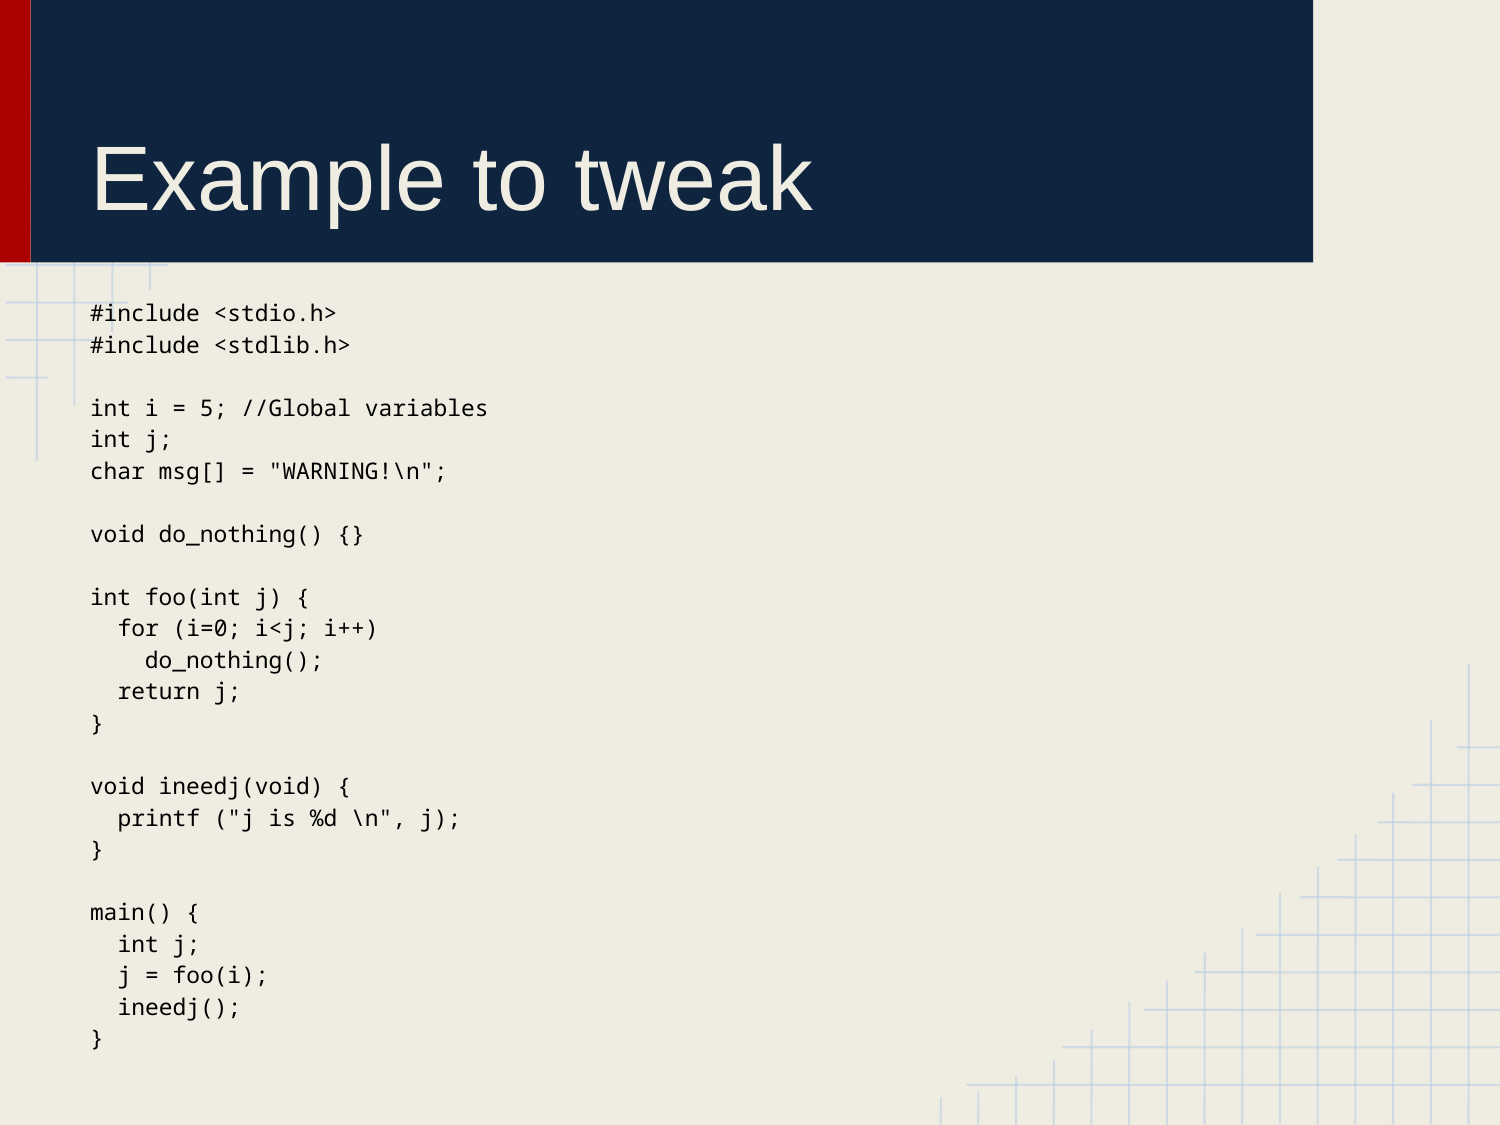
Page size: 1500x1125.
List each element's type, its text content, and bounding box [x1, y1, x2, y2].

list #include <stdio.h> #include <stdlib.h> int i = 5; //Global variables int j; char msg[] = "WARNING!\n"; void do_nothing() {} int foo(int j) { for (i=0; i<j; i++) do_nothing(); return j; } void ineedj(void) { printf ("j is %d \n", j); } main() { int j; j = foo(i); ineedj(); } [75, 279, 1425, 1074]
title Example to tweak [75, 22, 1276, 244]
